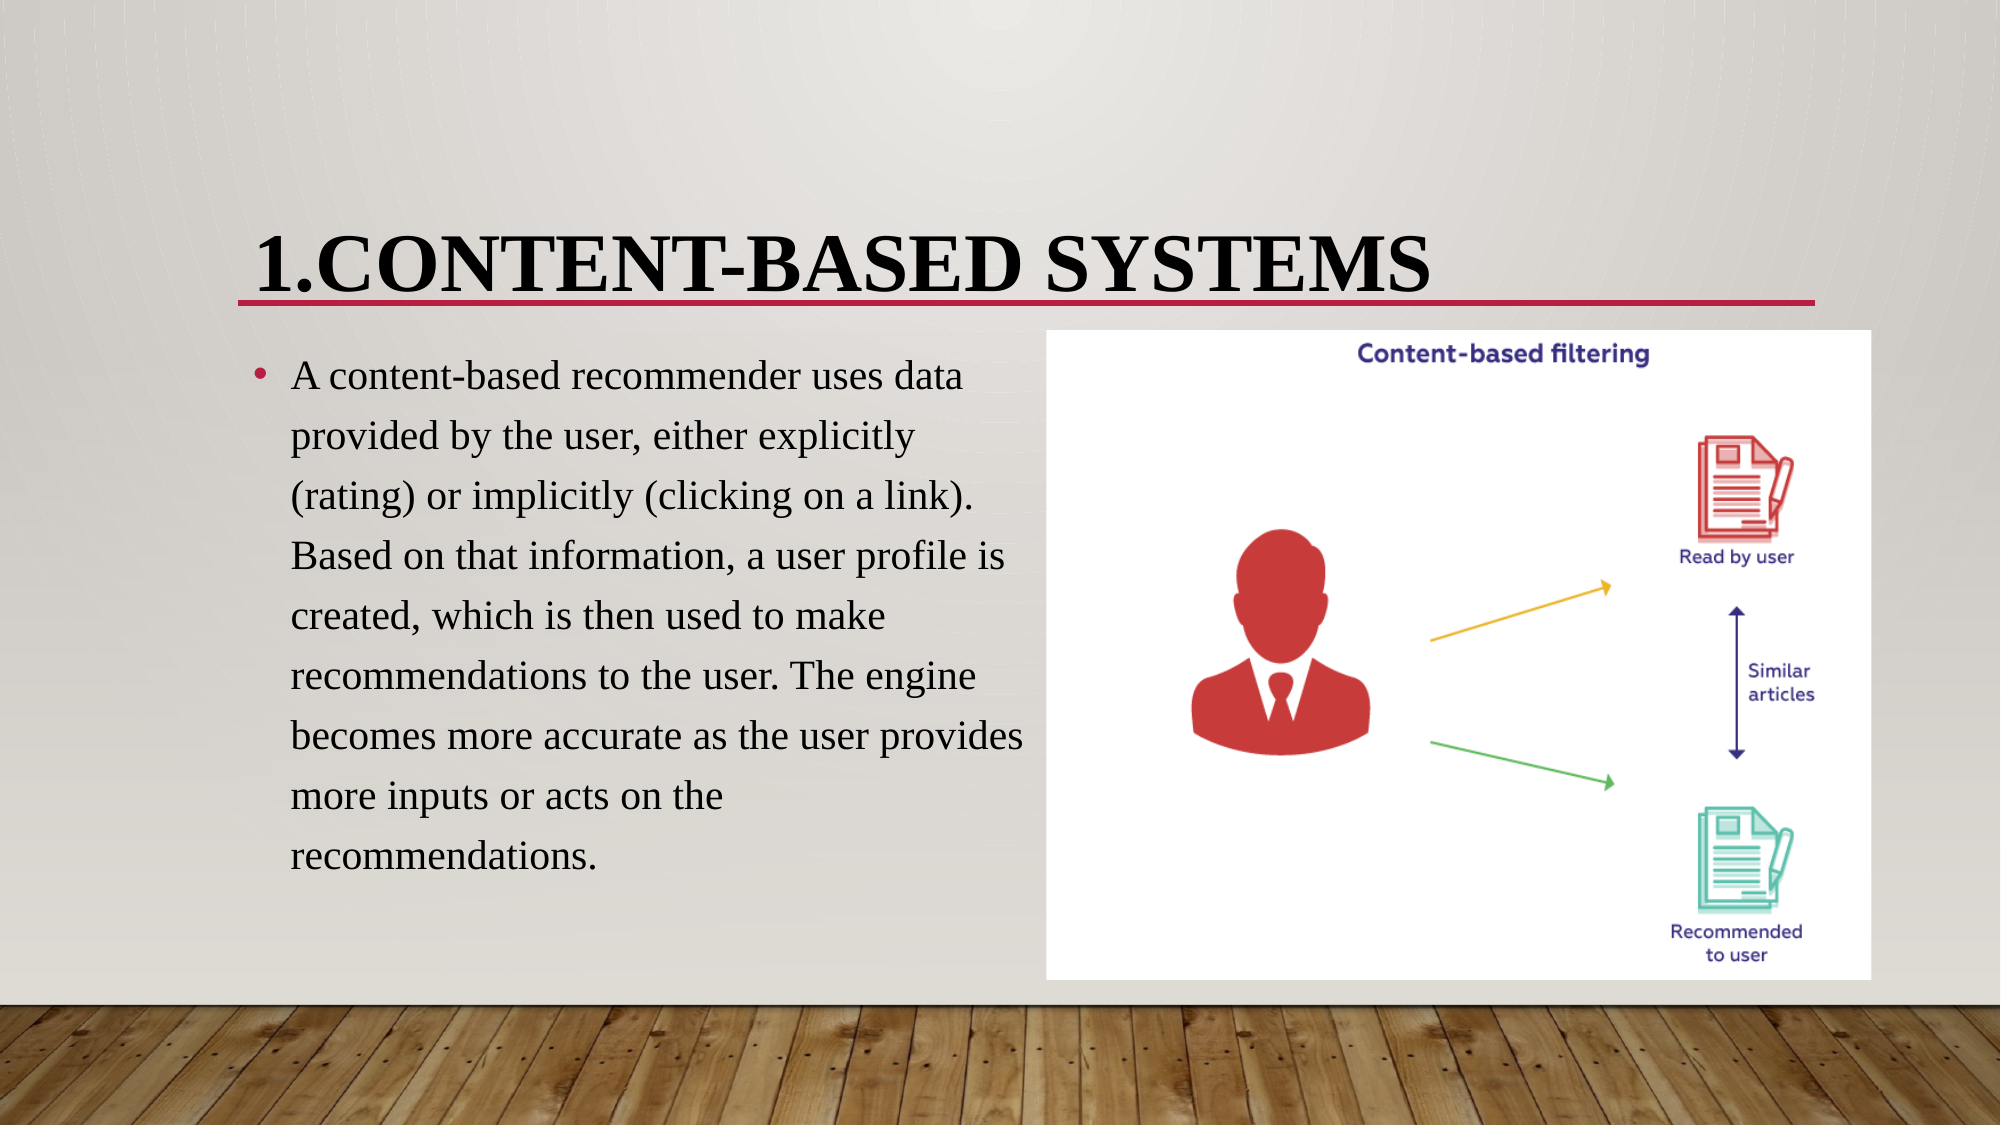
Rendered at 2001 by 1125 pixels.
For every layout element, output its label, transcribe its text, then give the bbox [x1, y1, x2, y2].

title 1.Content-based systems [238, 121, 1814, 294]
list A content-based recommender uses data provided by the user, either explicitly (rating) or implicitly (clicking on a link). Based on that information, a user profile is created, which is then used to make recommendations to the user. The engine becomes more accurate as the user provides more inputs or acts on the recommendations. [238, 330, 1046, 897]
picture [0, 1005, 2000, 1125]
picture [1046, 330, 1872, 981]
